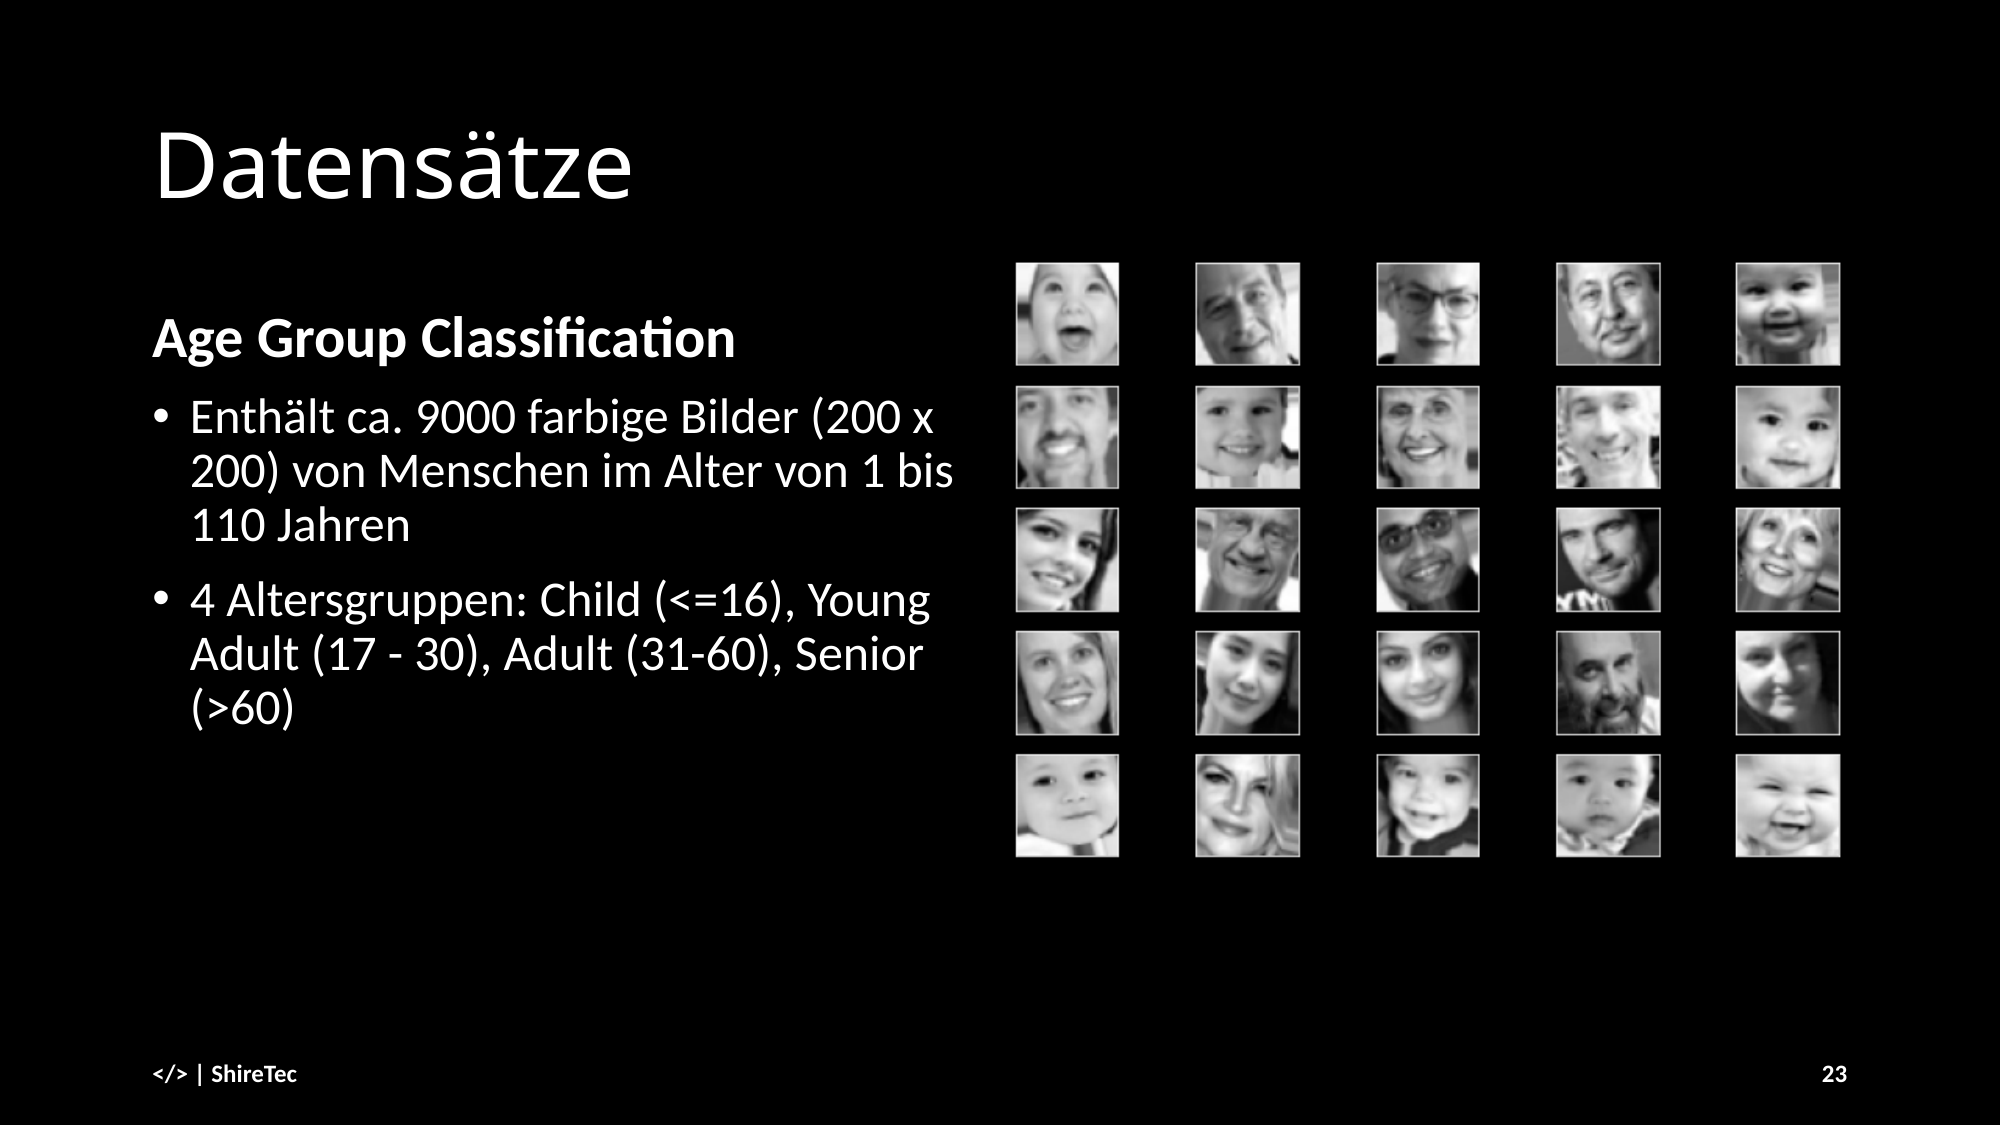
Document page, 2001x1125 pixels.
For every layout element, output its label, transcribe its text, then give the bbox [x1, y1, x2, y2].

slide_number 23 [1412, 1042, 1863, 1103]
slide_number </> | ShireTec [137, 1042, 588, 1103]
list Age Group Classification Enthält ca. 9000 farbige Bilder (200 x 200) von Menschen im Alter von 1 bis 110 Jahren 4 Altersgruppen: Child (<=16), Young Adult (17 - 30), Adult (31-60), Senior (>60) [137, 299, 988, 1014]
title Datensätze [137, 59, 1863, 278]
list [999, 252, 1850, 873]
